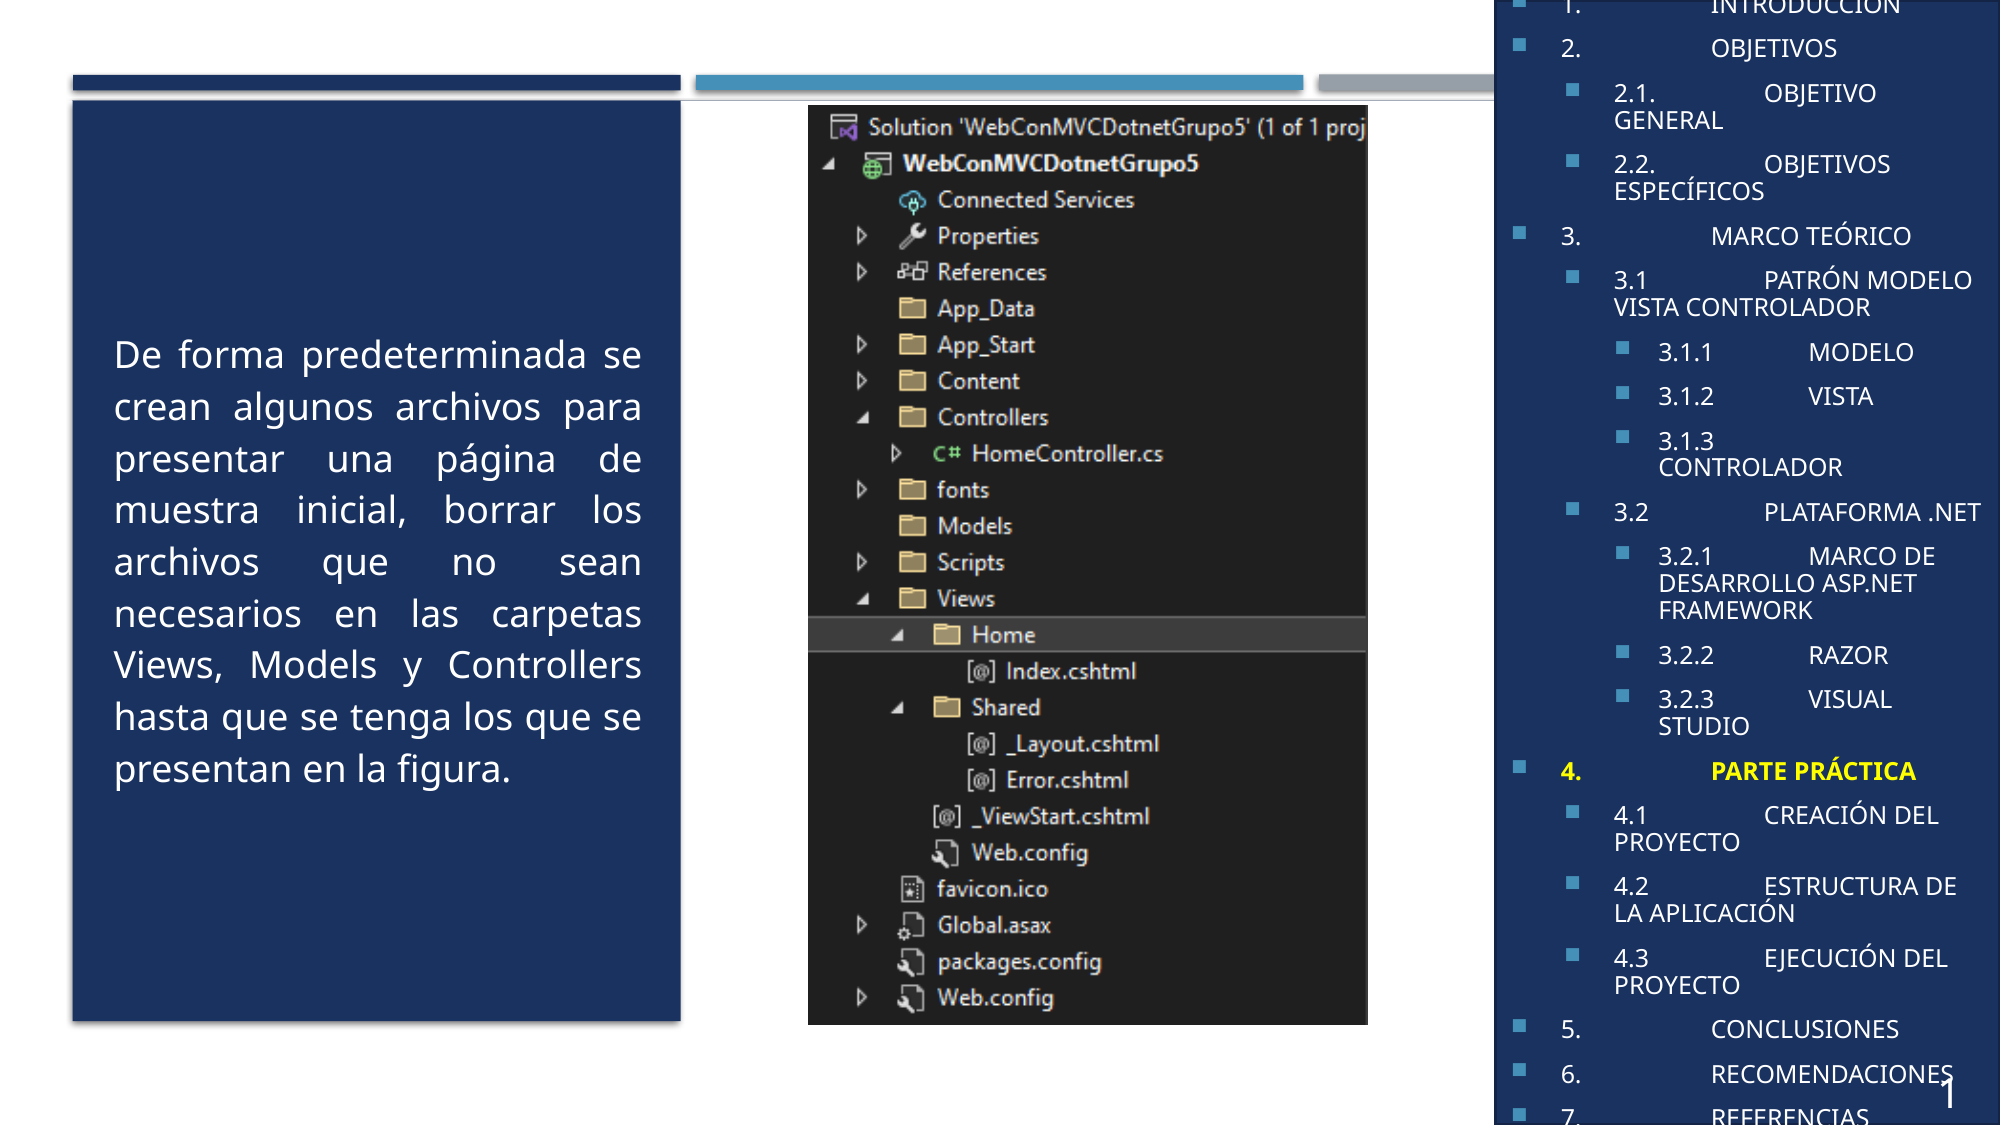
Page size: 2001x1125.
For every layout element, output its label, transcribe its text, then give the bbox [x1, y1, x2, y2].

picture [808, 104, 1368, 1025]
text_box [72, 100, 682, 1022]
text_box 19 [1922, 1059, 1999, 1125]
list De forma predeterminada se crean algunos archivos para presentar una página de muestra inicial, borrar los archivos que no sean necesarios en las carpetas Views, Models y Controllers hasta que se tenga los que se presentan en la figura. [98, 129, 658, 985]
text_box [0, 99, 1494, 1125]
text_box 1. INTRODUCCIÓN 2. OBJETIVOS 2.1. OBJETIVO GENERAL 2.2. OBJETIVOS ESPECÍFICOS 3. MARCO TEÓRICO 3.1 PATRÓN MODELO VISTA CONTROLADOR 3.1.1 MODELO 3.1.2 VISTA 3.1.3 CONTROLADOR 3.2 PLATAFORMA .NET 3.2.1 MARCO DE DESARROLLO ASP.NET FRAMEWORK 3.2.2 RAZOR 3.2.3 VISUAL STUDIO 4. PARTE PRÁCTICA 4.1 CREACIÓN DEL PROYECTO 4.2 ESTRUCTURA DE LA APLICACIÓN 4.3 EJECUCIÓN DEL PROYECTO 5. CONCLUSIONES 6. RECOMENDACIONES 7. REFERENCIAS [1494, 0, 2000, 1125]
